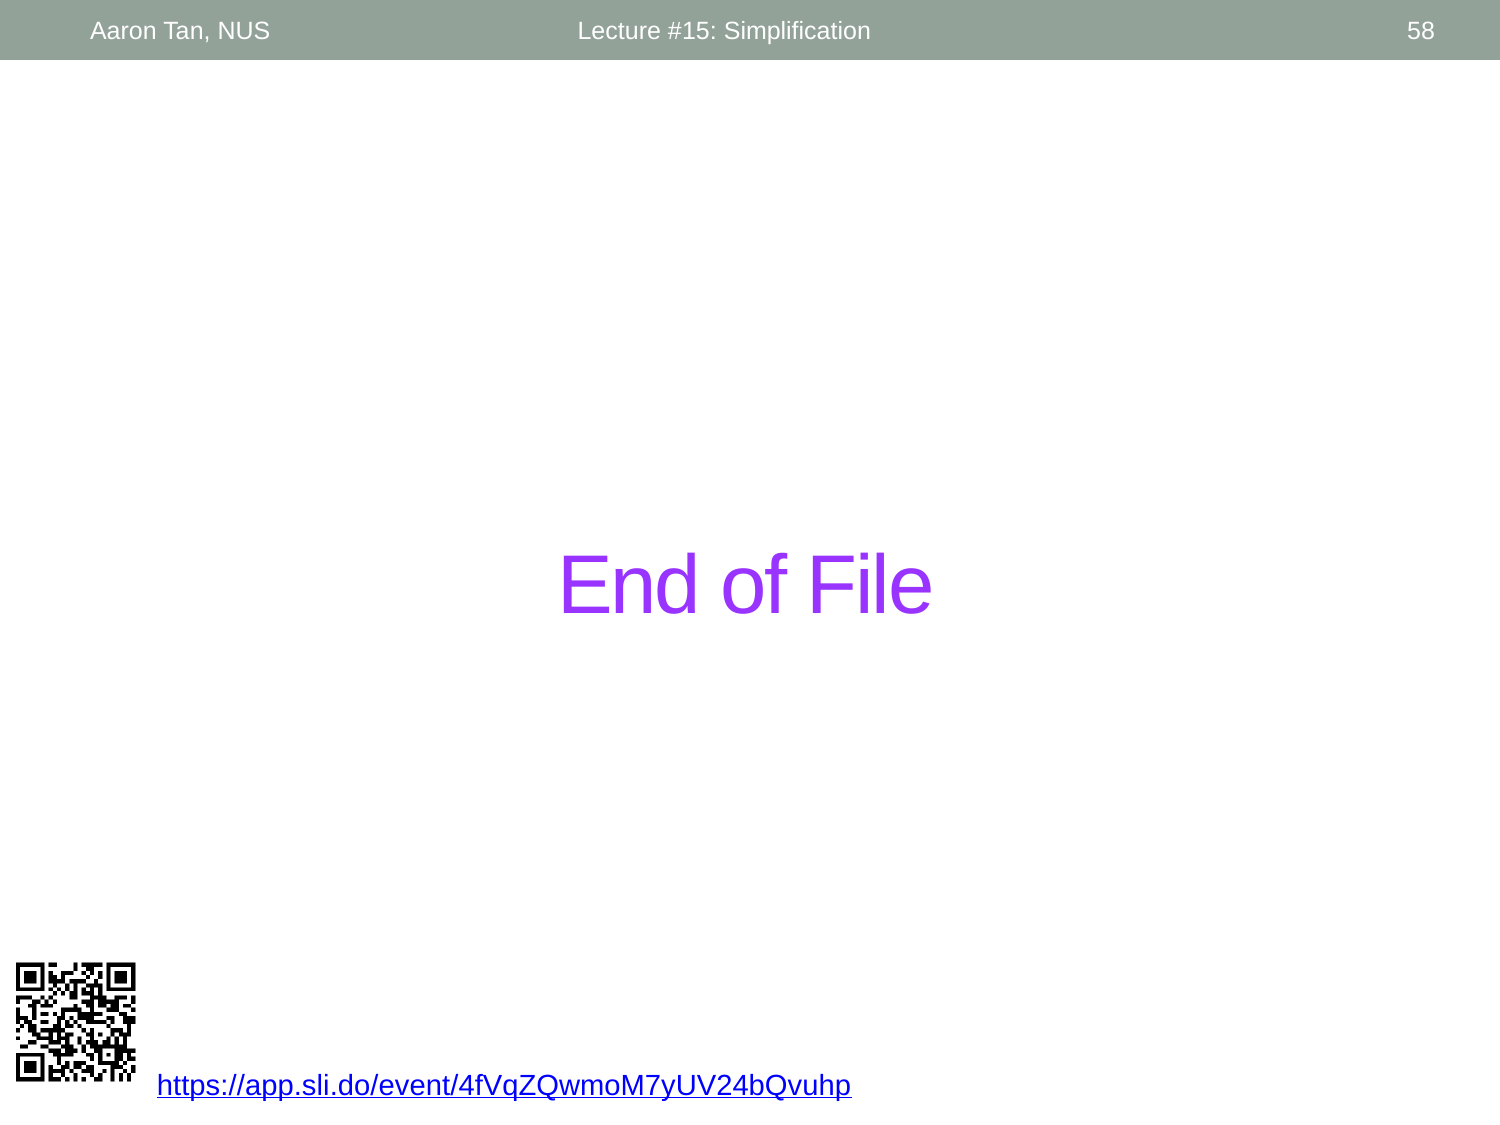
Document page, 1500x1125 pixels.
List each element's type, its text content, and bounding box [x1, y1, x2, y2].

picture [7, 954, 143, 1089]
footer Lecture #15: Simplification [562, 3, 1238, 57]
slide_number Aaron Tan, NUS [75, 3, 550, 57]
slide_number 58 [1308, 3, 1450, 57]
title End of File [192, 486, 1300, 674]
